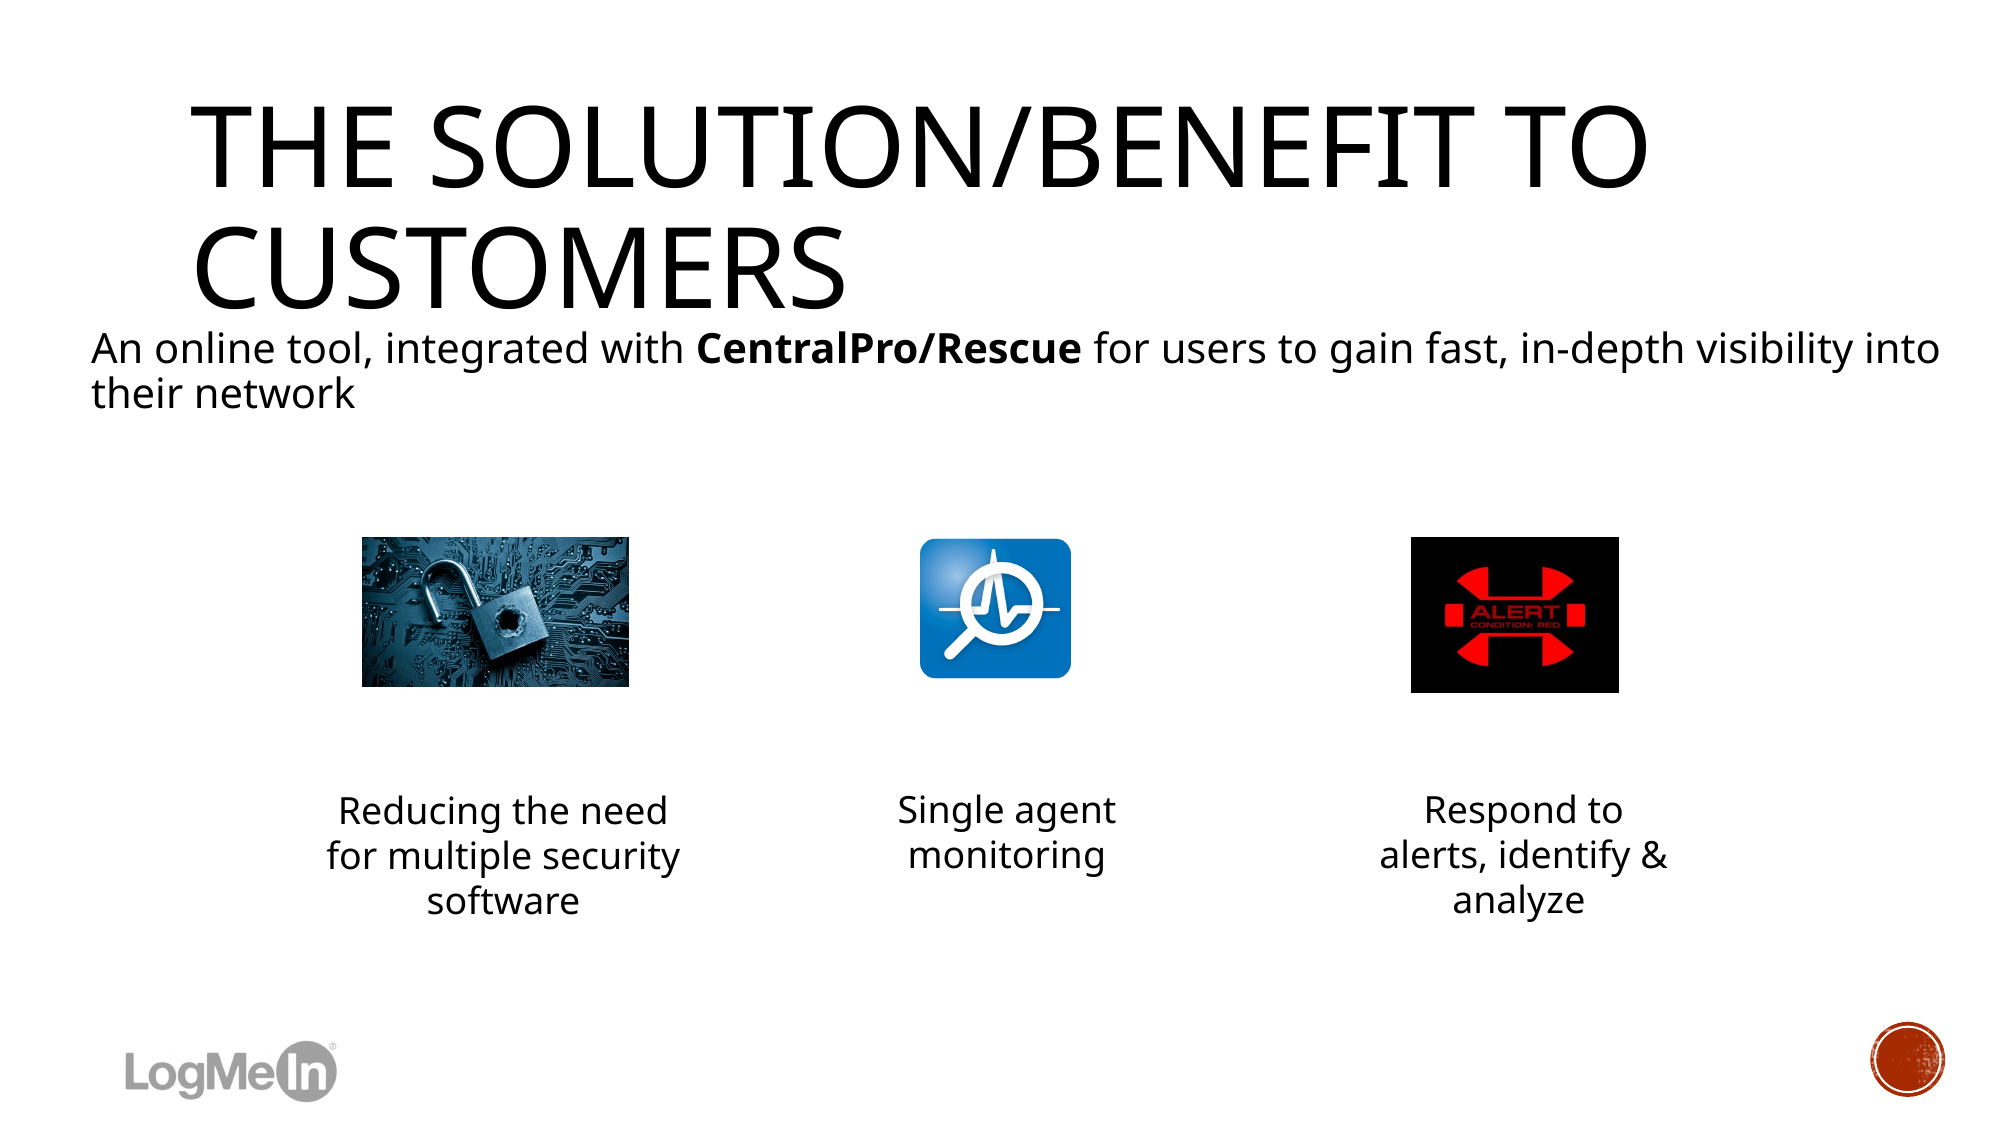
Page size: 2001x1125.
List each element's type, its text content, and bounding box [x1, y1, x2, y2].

picture [124, 1039, 338, 1103]
text_box Respond to alerts, identify & analyze [1349, 778, 1698, 929]
picture [1411, 537, 1619, 693]
picture [362, 537, 629, 687]
text_box Single agent monitoring [832, 778, 1182, 884]
text_box Reducing the need for multiple security software [306, 779, 701, 930]
title The Solution/Benefit to Customers [175, 79, 1826, 319]
picture [917, 530, 1074, 687]
list An online tool, integrated with CentralPro/Rescue for users to gain fast, in-depth visibility into their network [76, 319, 2000, 430]
